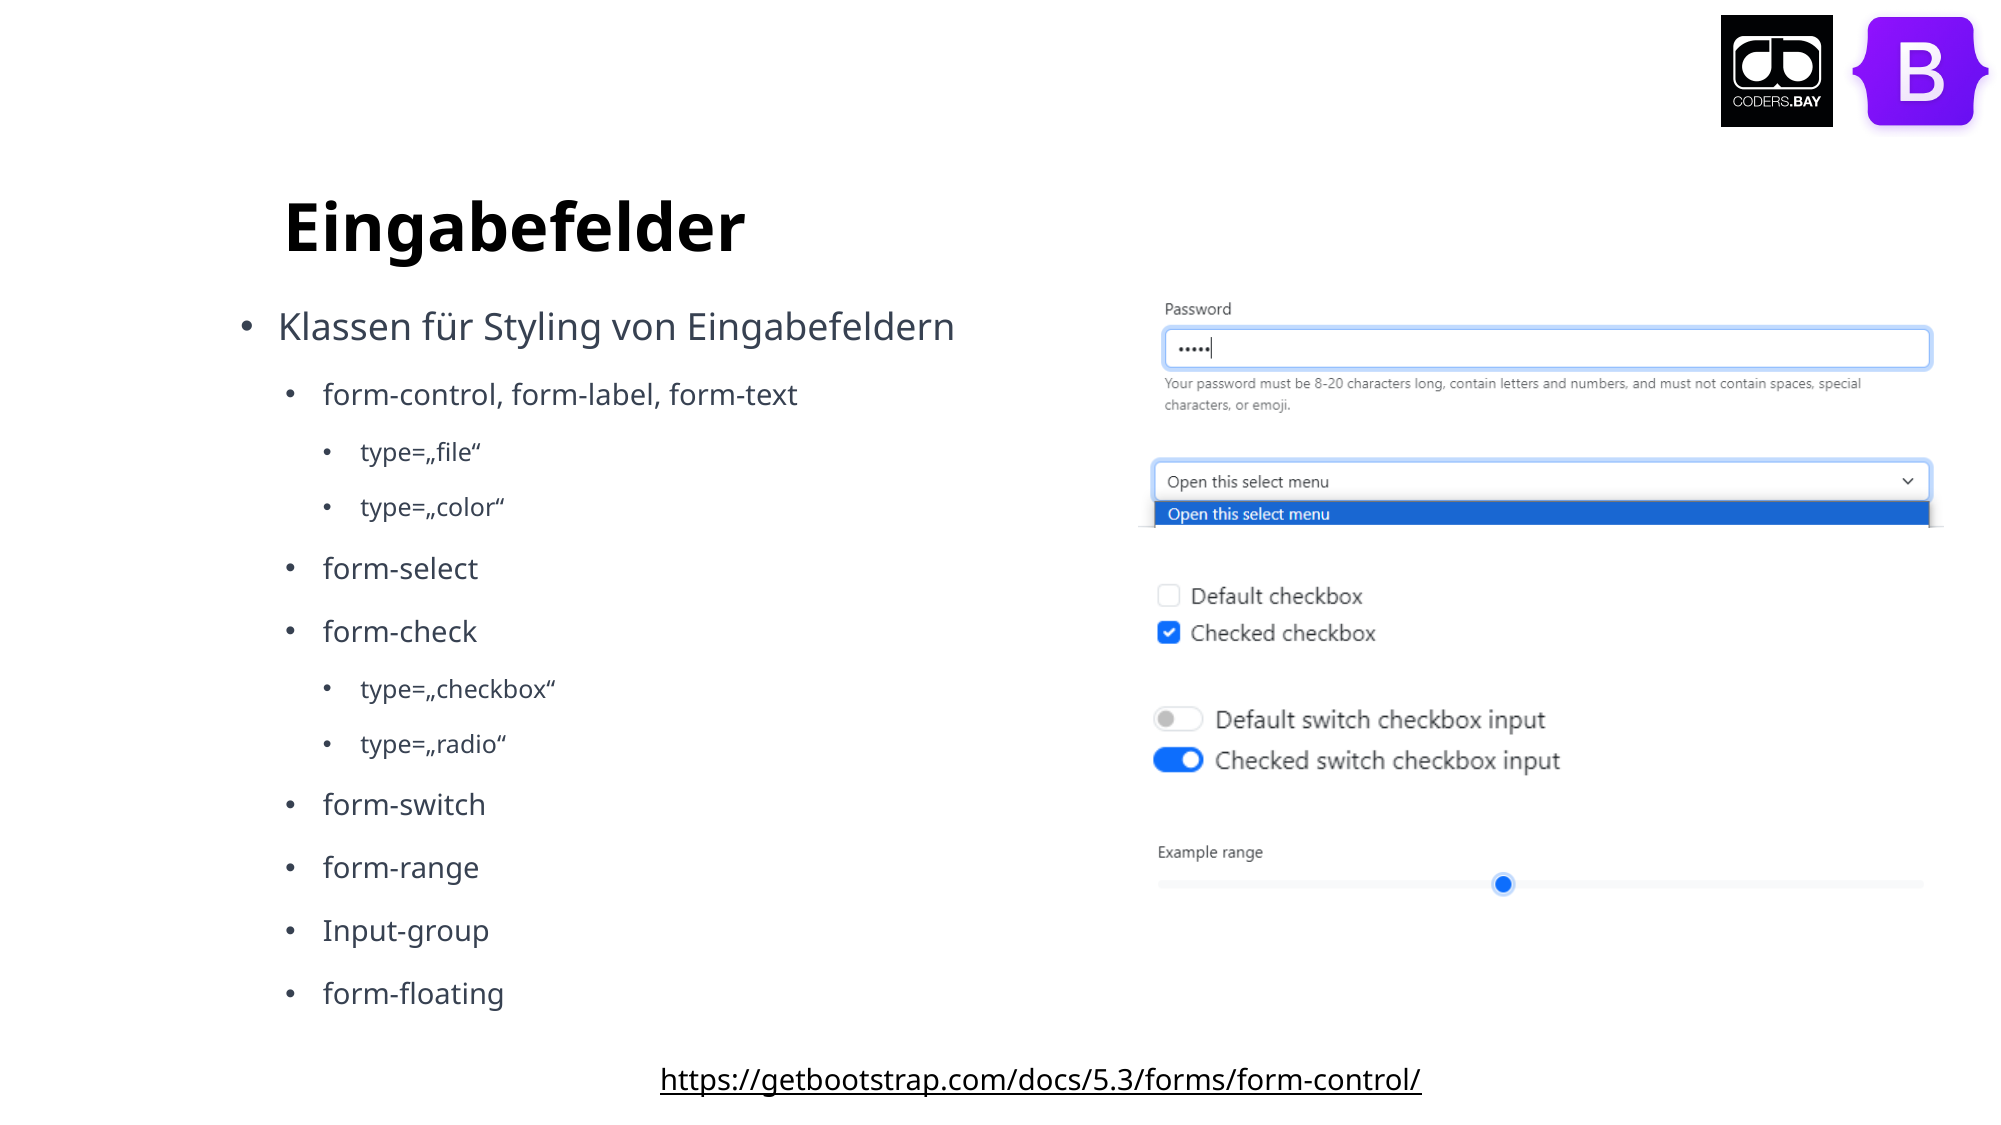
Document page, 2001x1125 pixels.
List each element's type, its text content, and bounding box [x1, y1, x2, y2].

title Eingabefelder [268, 112, 1732, 289]
picture [1137, 694, 1571, 785]
list Klassen für Styling von Eingabefeldern form-control, form-label, form-text type=„file“ type=„color“ form-select form-check type=„checkbox“ type=„radio“ form-switch form-range Input-group form-floating [225, 286, 1685, 1060]
picture [1138, 447, 1944, 528]
picture [1153, 289, 1944, 423]
picture [1841, 5, 2000, 137]
text_box https://getbootstrap.com/docs/5.3/forms/form-control/ [645, 1054, 1882, 1109]
picture [1721, 15, 1833, 127]
picture [1137, 570, 1458, 661]
picture [1145, 831, 1937, 912]
